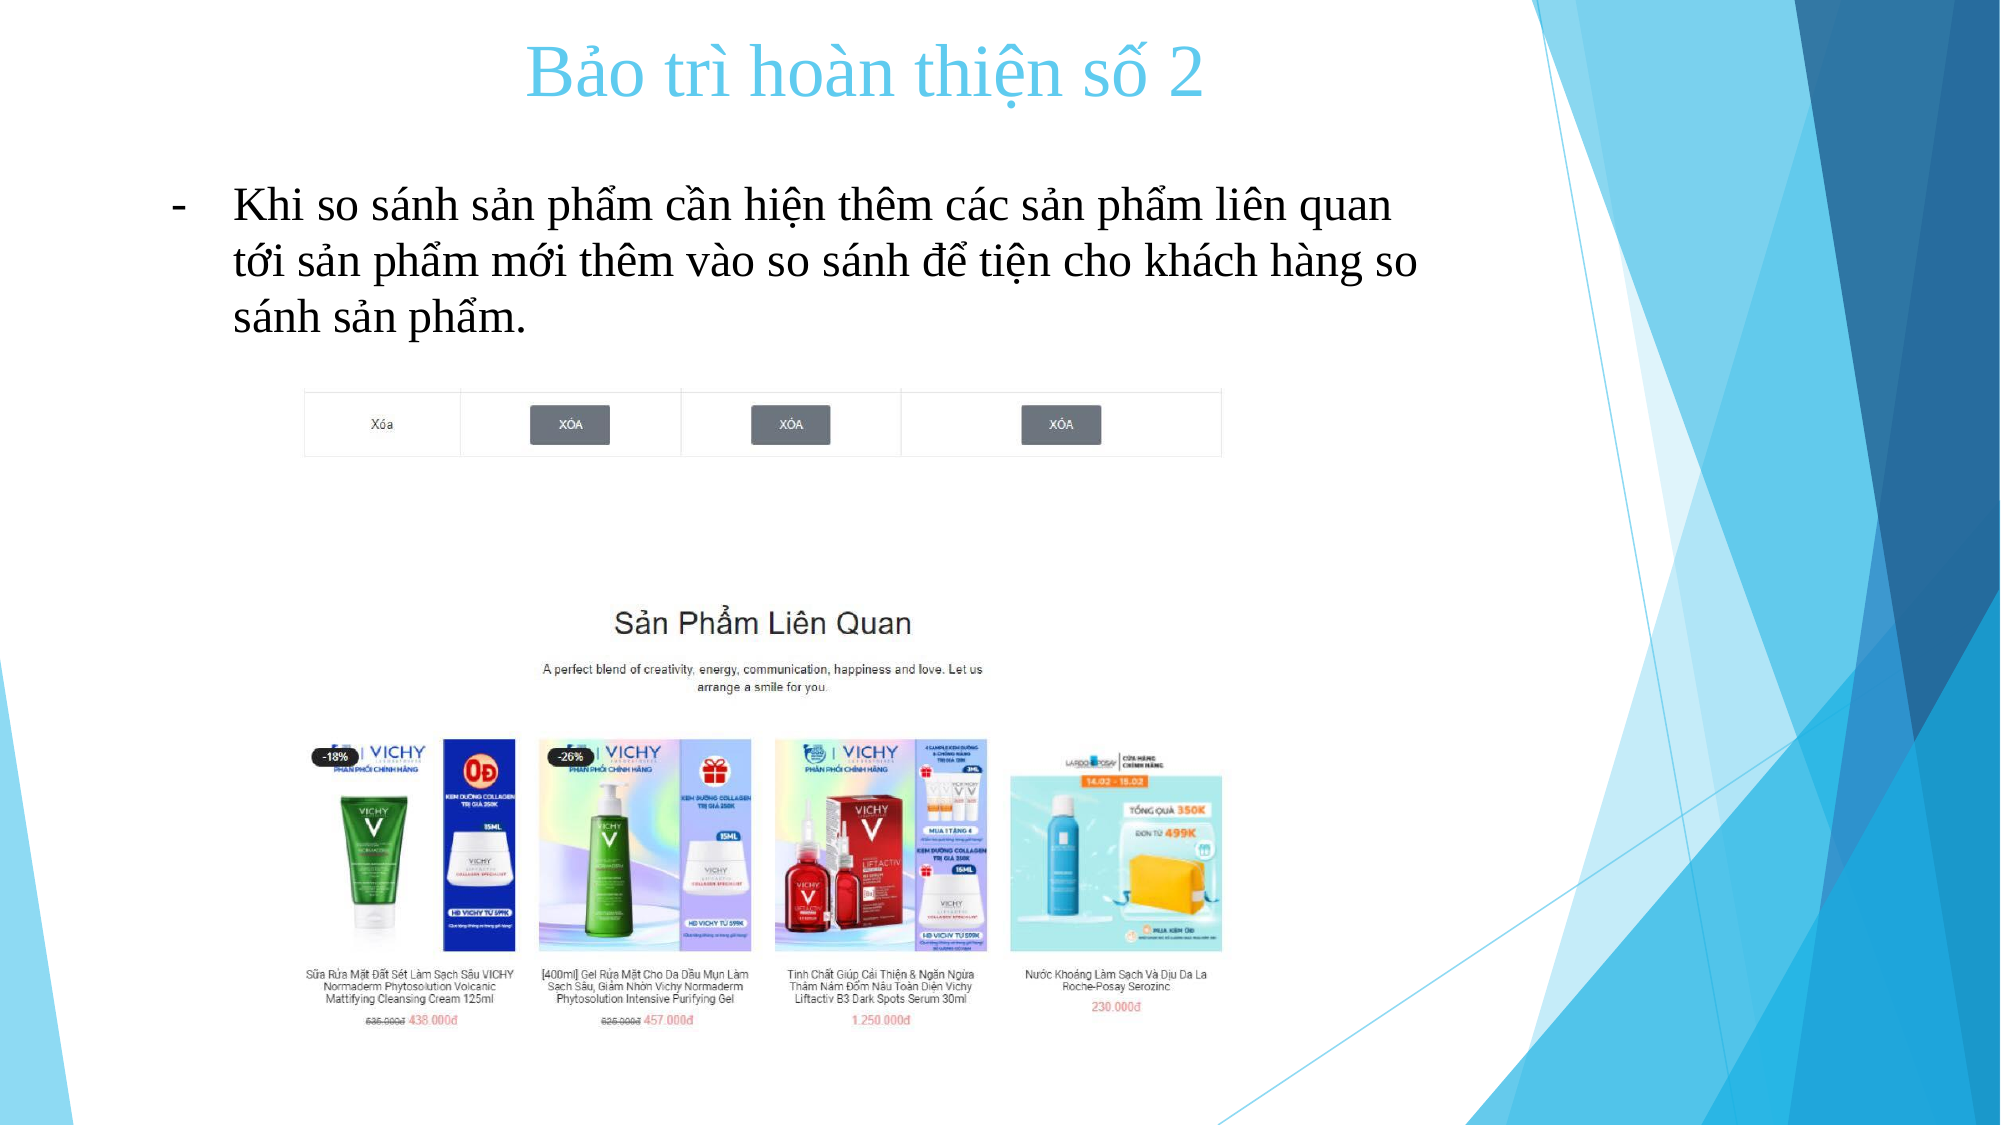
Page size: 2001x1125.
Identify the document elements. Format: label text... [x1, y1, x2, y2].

picture [293, 388, 1277, 1032]
text_box Khi so sánh sản phẩm cần hiện thêm các sản phẩm liên quan tới sản phẩm mới thêm vào so sánh để tiện cho khách hàng so sánh sản phẩm. [106, 168, 1464, 351]
title Bảo trì hoàn thiện số 2 [510, 13, 1381, 168]
